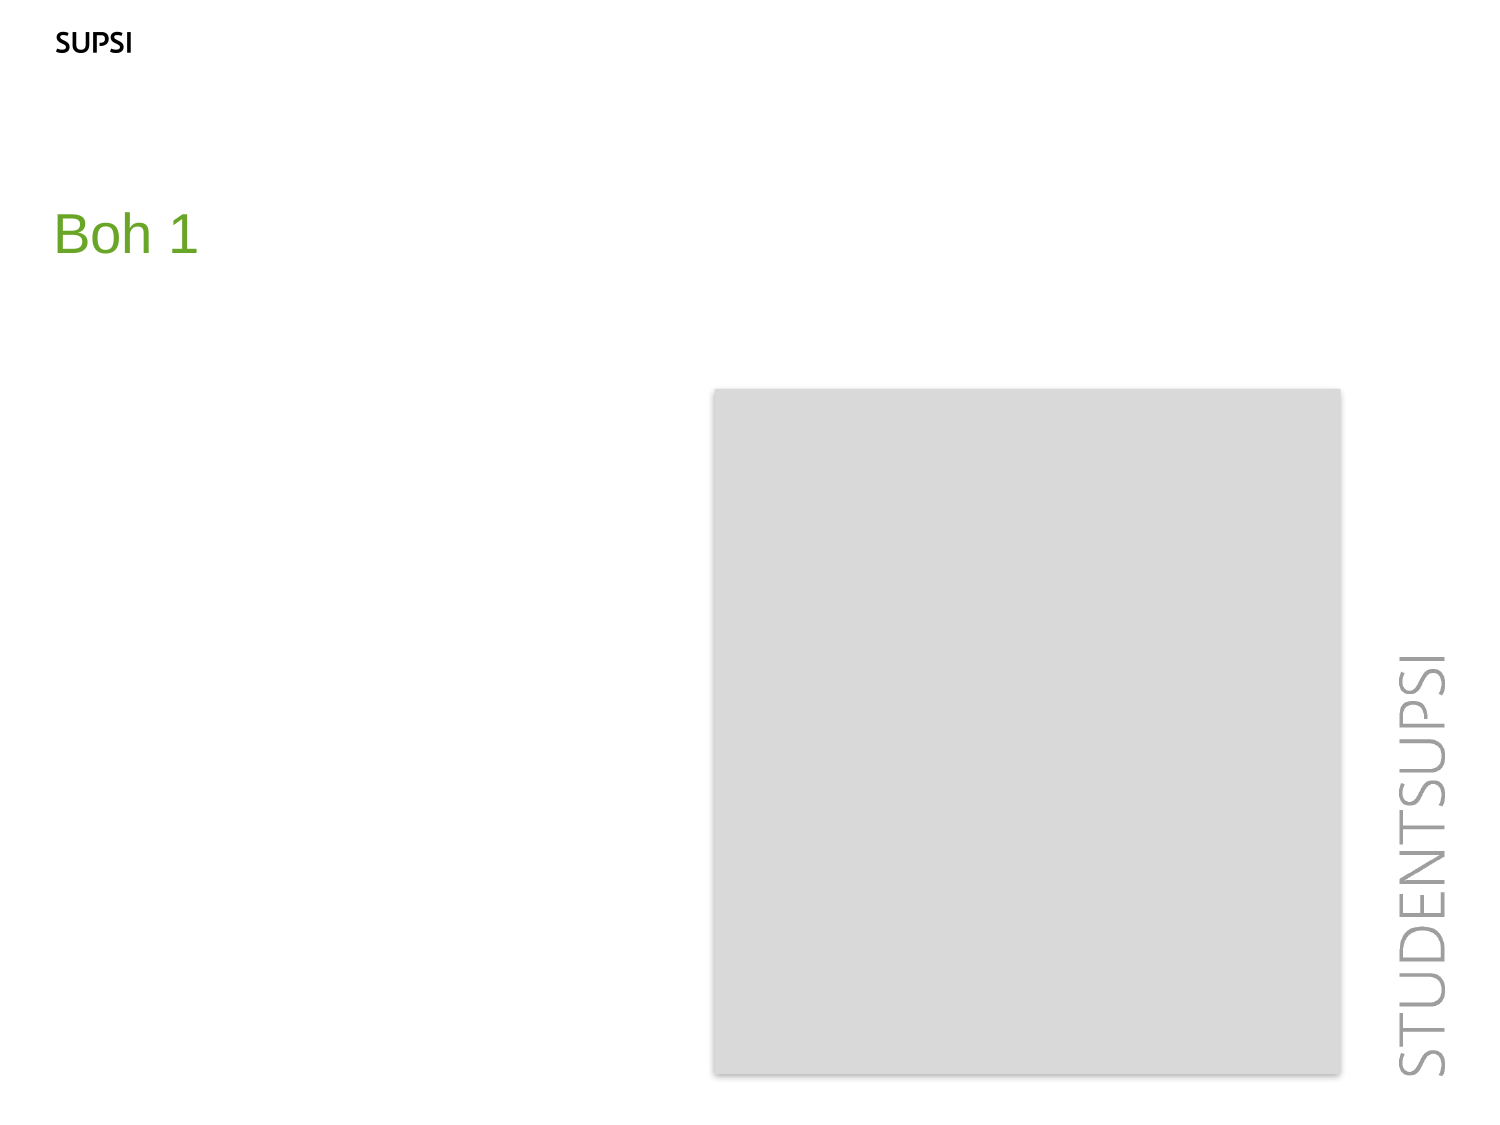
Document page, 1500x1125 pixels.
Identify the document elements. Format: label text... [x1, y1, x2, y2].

text_box [714, 388, 1341, 1075]
picture [1399, 657, 1445, 1076]
list Boh 1 [53, 197, 1341, 350]
picture [56, 30, 134, 53]
